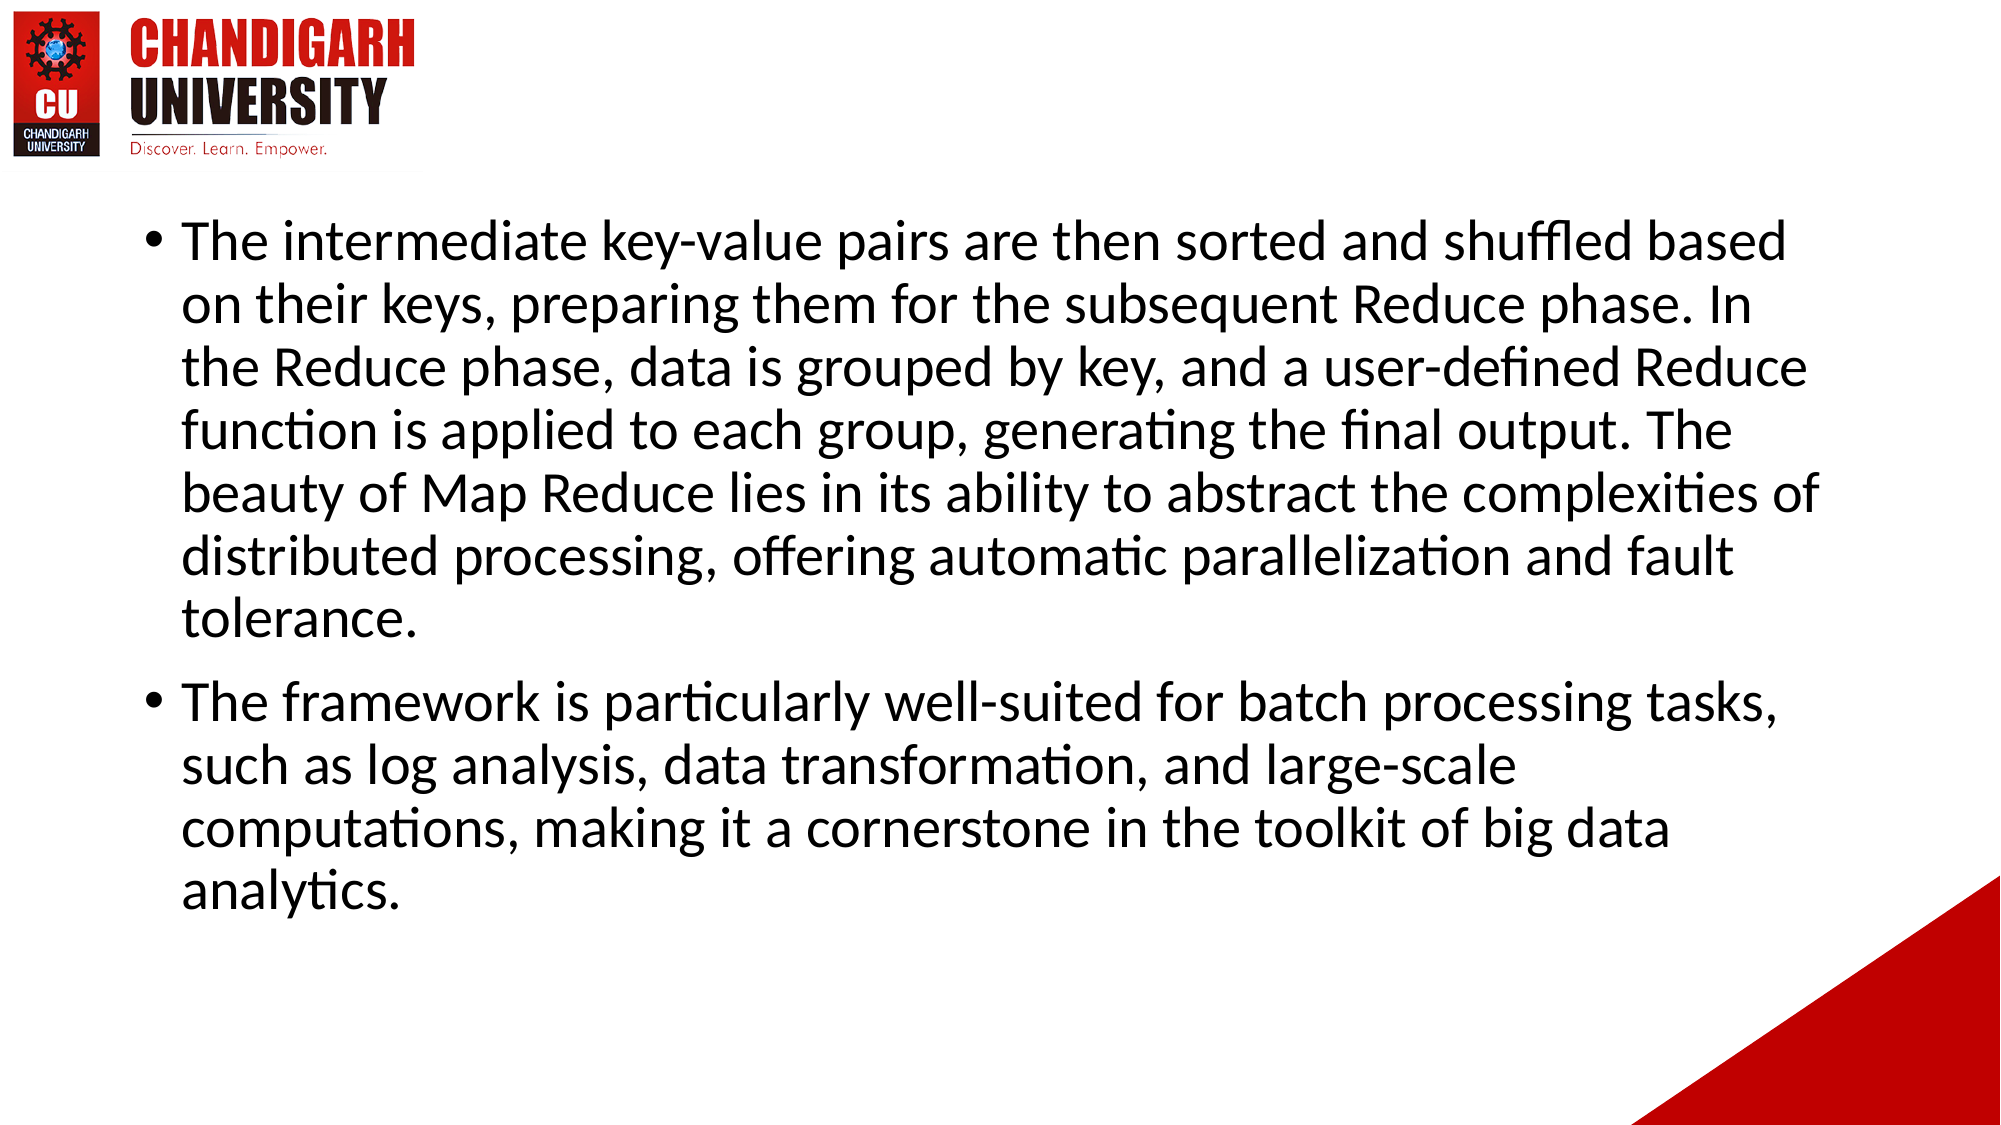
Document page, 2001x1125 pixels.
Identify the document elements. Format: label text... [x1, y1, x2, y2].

text_box [1629, 874, 2000, 1125]
list The intermediate key-value pairs are then sorted and shuffled based on their keys, preparing them for the subsequent Reduce phase. In the Reduce phase, data is grouped by key, and a user-defined Reduce function is applied to each group, generating the final output. The beauty of Map Reduce lies in its ability to abstract the complexities of distributed processing, offering automatic parallelization and fault tolerance. The framework is particularly well-suited for batch processing tasks, such as log analysis, data transformation, and large-scale computations, making it a cornerstone in the toolkit of big data analytics. [128, 203, 1854, 1025]
picture [1, 3, 423, 172]
